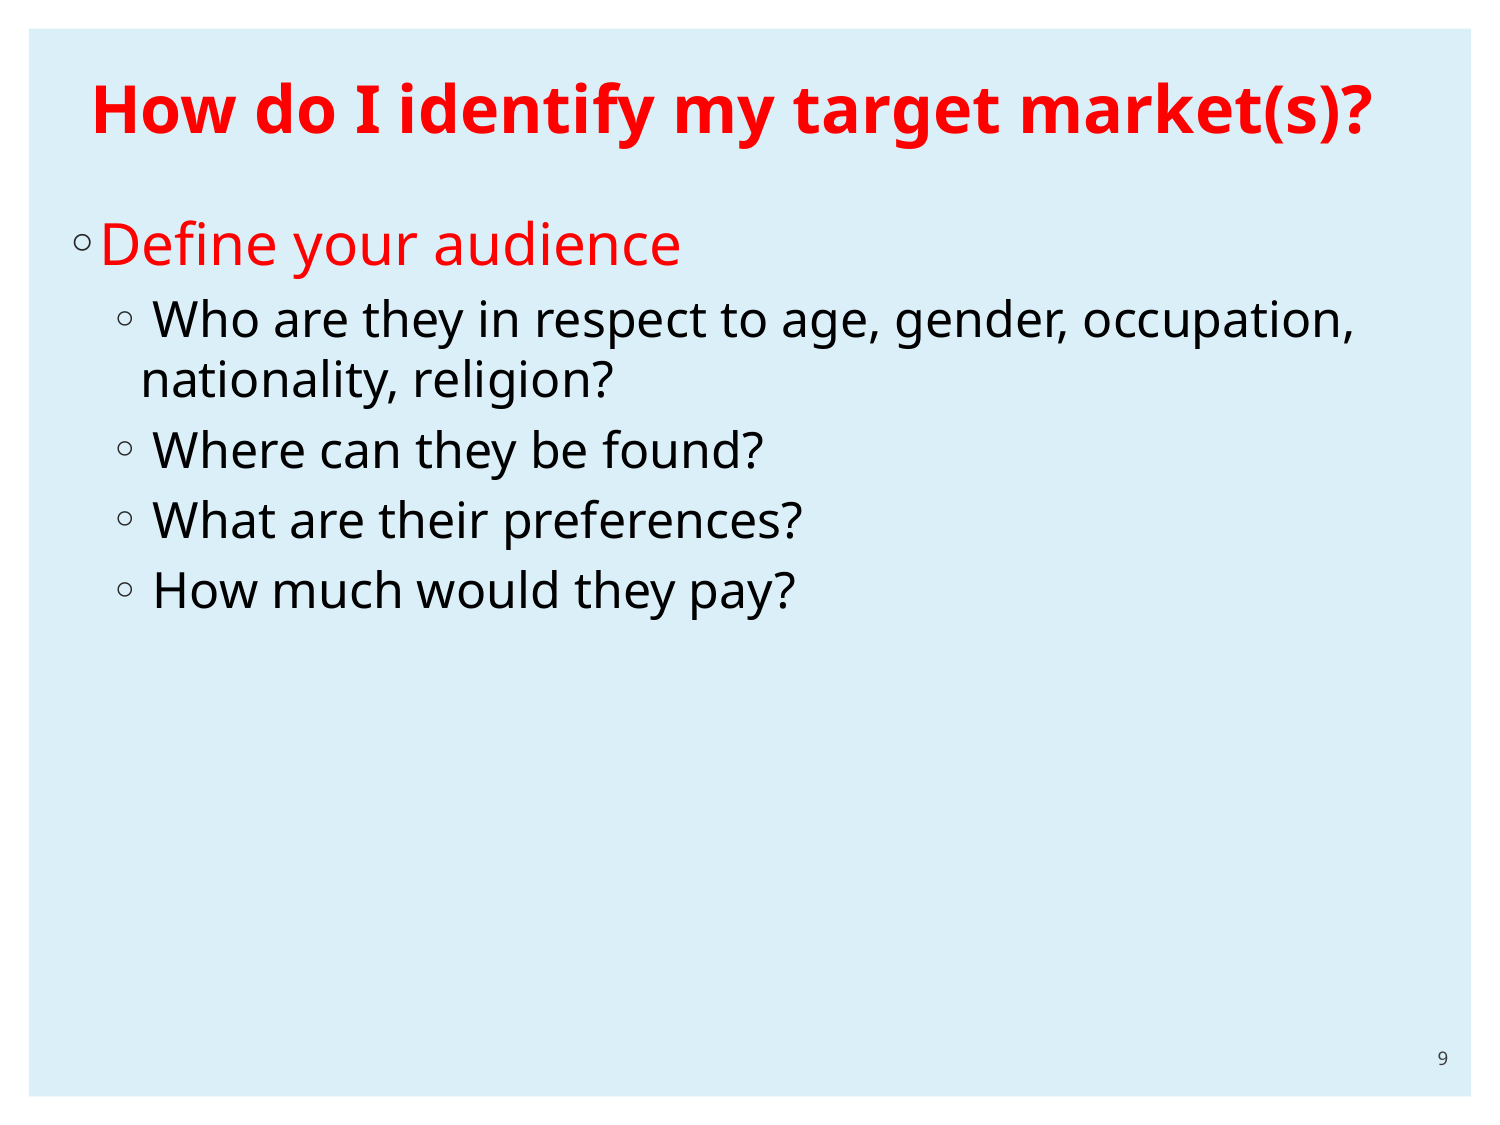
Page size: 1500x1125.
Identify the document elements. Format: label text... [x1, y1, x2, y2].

list Define your audience Who are they in respect to age, gender, occupation, nationality, religion? Where can they be found? What are their preferences? How much would they pay? [50, 200, 1475, 663]
title How do I identify my target market(s)? [75, 37, 1450, 188]
slide_number 9 [1283, 1035, 1464, 1080]
